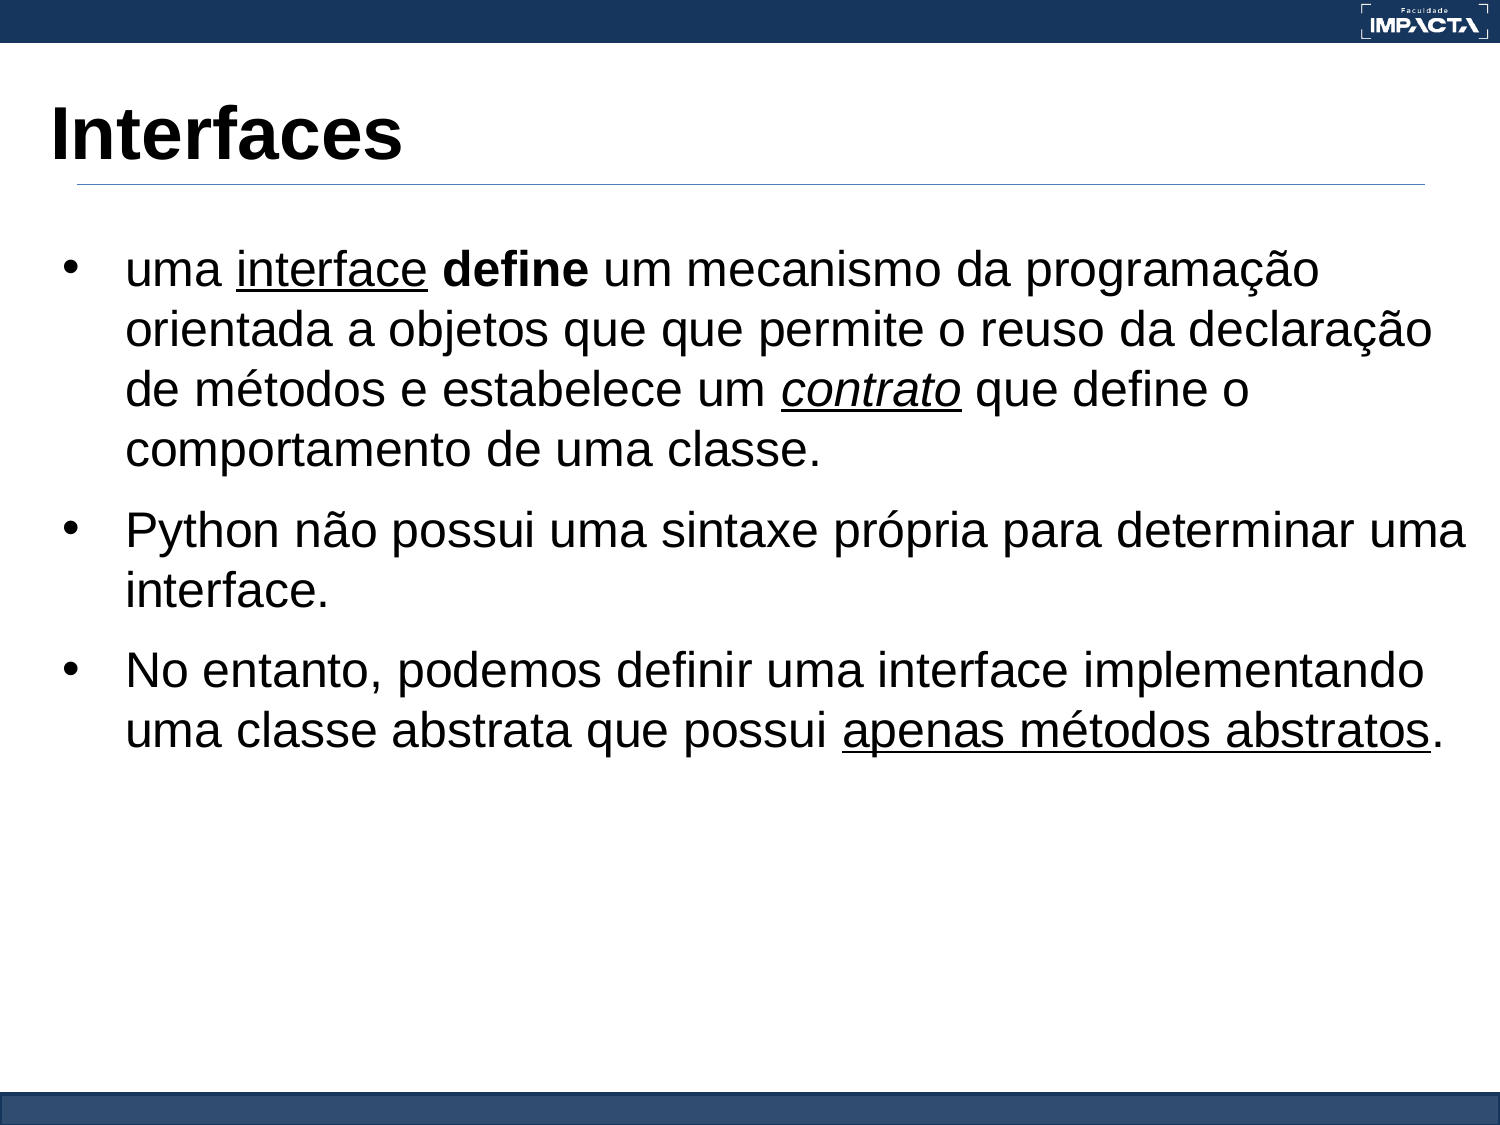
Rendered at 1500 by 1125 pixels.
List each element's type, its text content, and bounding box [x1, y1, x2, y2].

list uma interface define um mecanismo da programação orientada a objetos que que permite o reuso da declaração de métodos e estabelece um contrato que define o comportamento de uma classe. Python não possui uma sintaxe própria para determinar uma interface. No entanto, podemos definir uma interface implementando uma classe abstrata que possui apenas métodos abstratos. [35, 221, 1486, 1067]
title Interfaces [35, 41, 1465, 218]
picture [1354, 0, 1495, 43]
